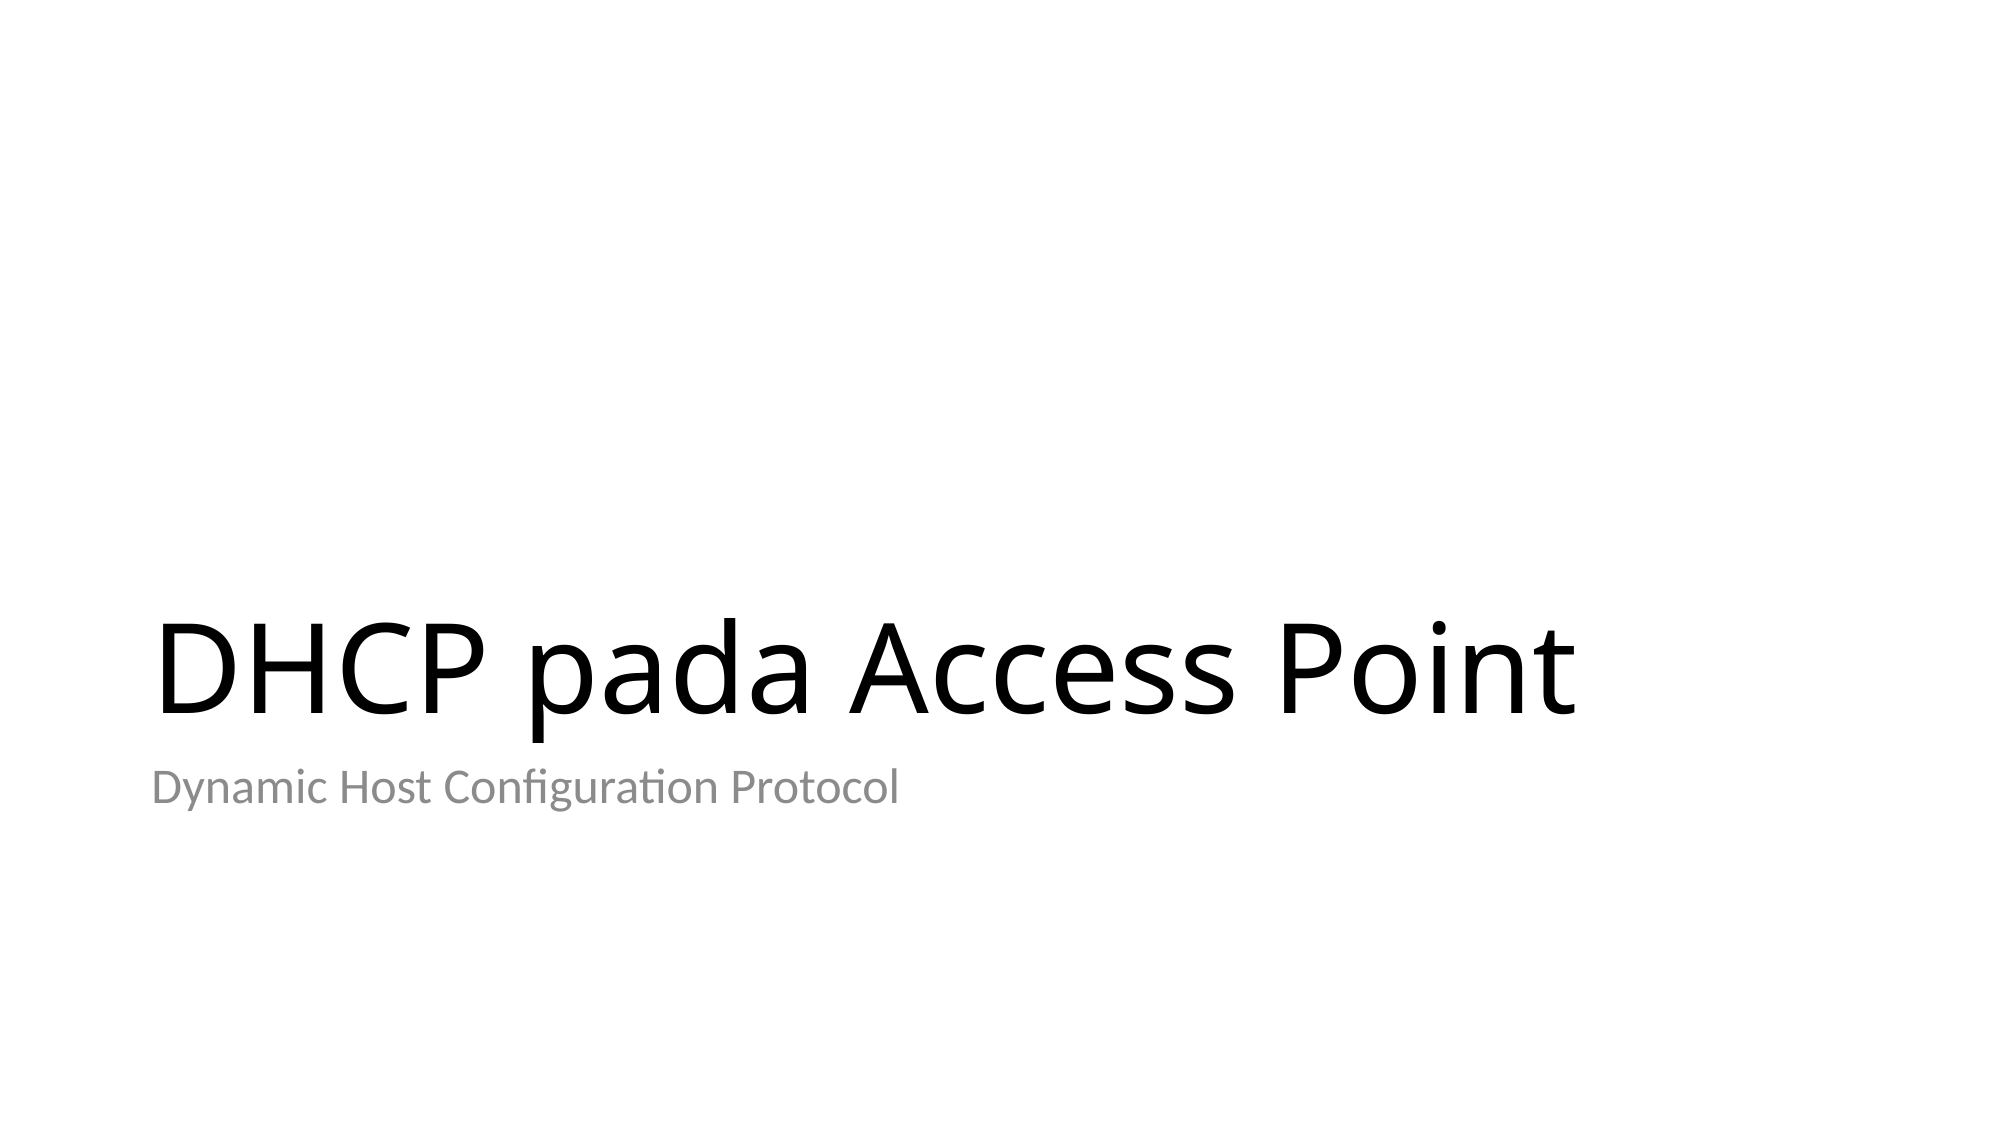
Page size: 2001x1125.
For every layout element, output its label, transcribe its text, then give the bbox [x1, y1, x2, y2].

title DHCP pada Access Point [136, 280, 1862, 749]
list Dynamic Host Configuration Protocol [136, 752, 1862, 999]
